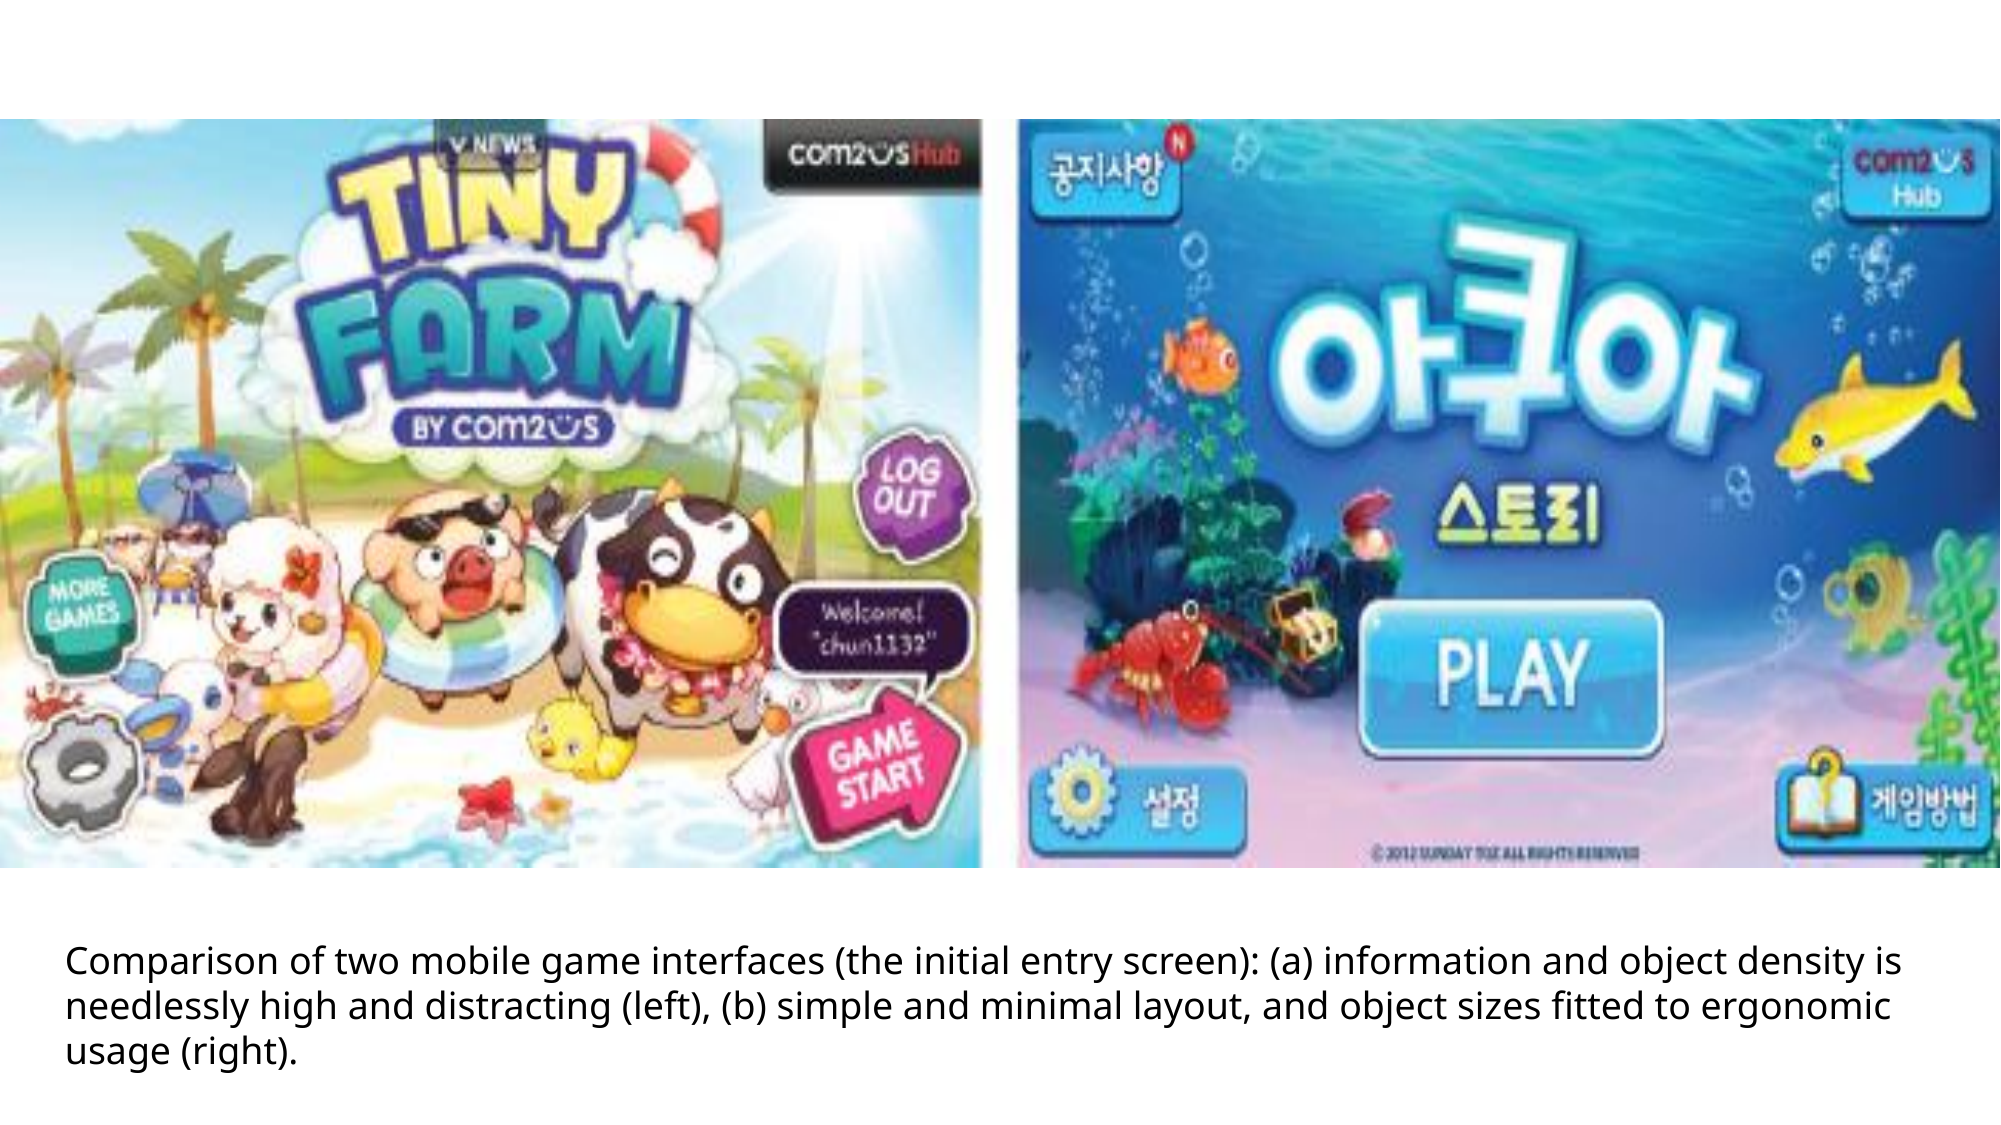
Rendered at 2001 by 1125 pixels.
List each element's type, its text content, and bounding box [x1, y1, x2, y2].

picture [0, 119, 2000, 868]
text_box Comparison of two mobile game interfaces (the initial entry screen): (a) information and object density is needlessly high and distracting (left), (b) simple and minimal layout, and object sizes fitted to ergonomic usage (right). [49, 929, 1960, 1079]
